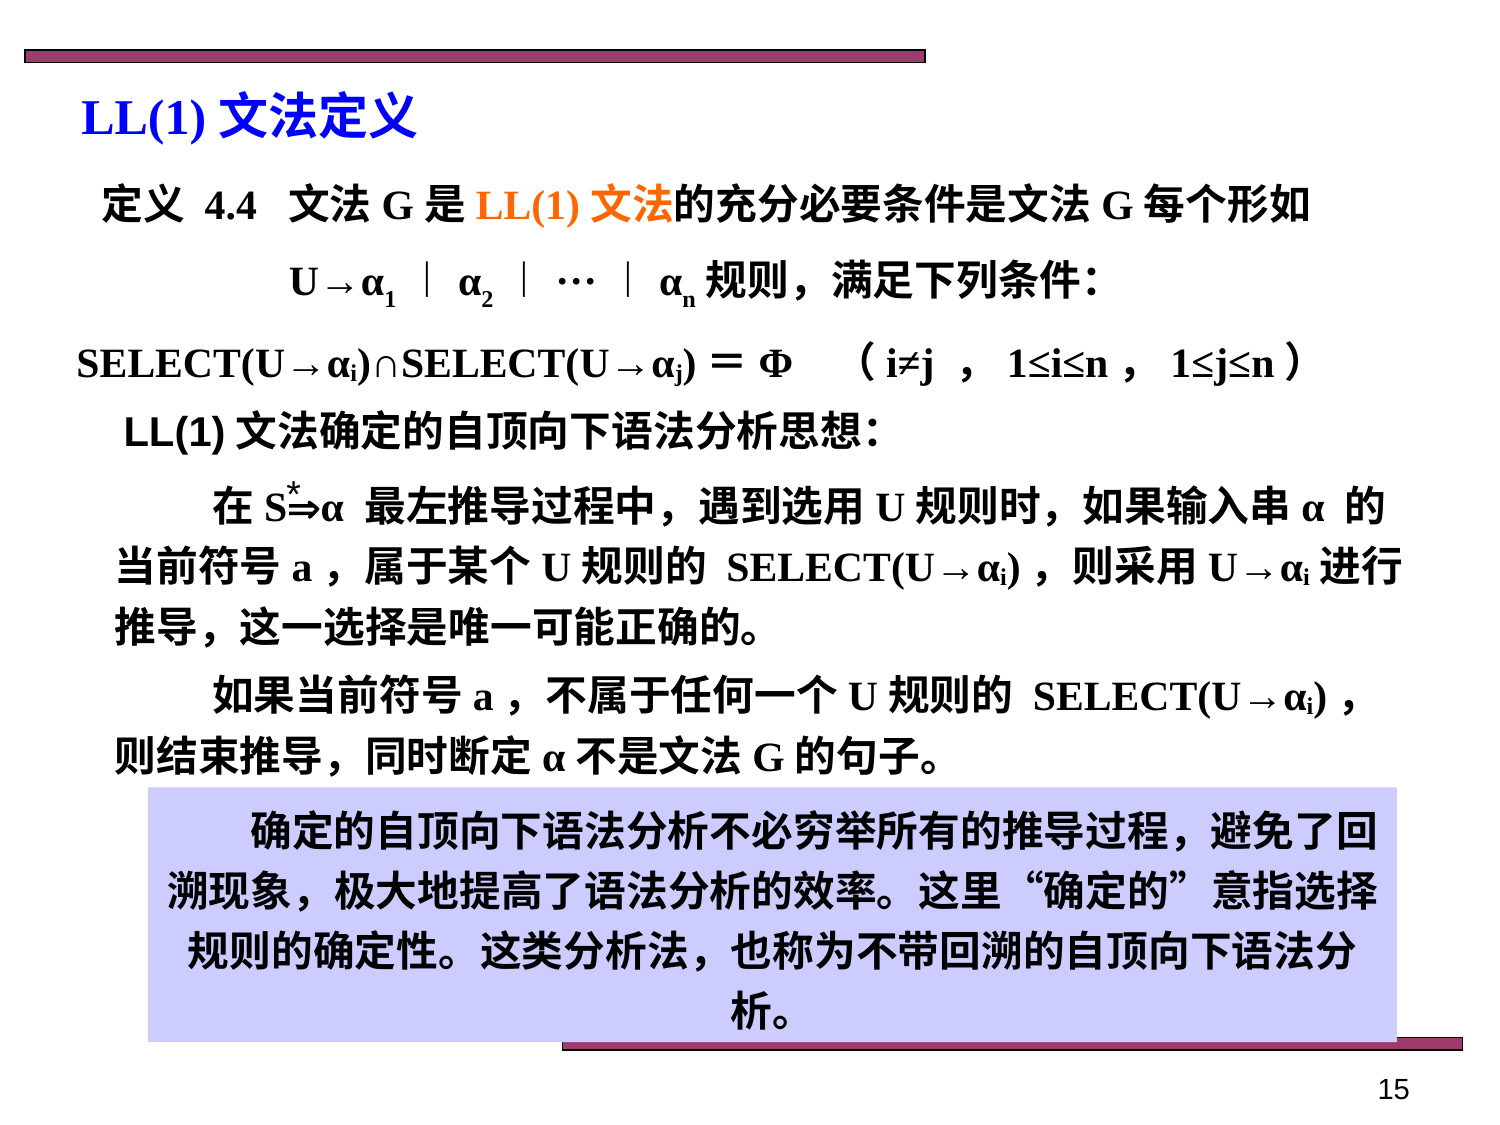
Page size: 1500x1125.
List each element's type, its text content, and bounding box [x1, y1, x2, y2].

text_box * [262, 462, 325, 523]
text_box 在Sα 最左推导过程中，遇到选用U规则时，如果输入串α 的当前符号a，属于某个U规则的 SELECT(U→αi)，则采用U→αi进行推导，这一选择是唯一可能正确的。 如果当前符号a，不属于任何一个U规则的 SELECT(U→αi)，则结束推导，同时断定α不是文法G的句子。 [99, 462, 1420, 787]
text_box 确定的自顶向下语法分析不必穷举所有的推导过程，避免了回溯现象，极大地提高了语法分析的效率。这里“确定的”意指选择规则的确定性。这类分析法，也称为不带回溯的自顶向下语法分析。 [147, 787, 1397, 1043]
text_box LL(1)文法定义 [66, 76, 1030, 165]
text_box 定义 4.4 文法G是LL(1)文法的充分必要条件是文法G每个形如 U→α1︱α2︱···︱αn规则，满足下列条件： SELECT(U→αi)∩SELECT(U→αj)＝Φ （i≠j ，1≤i≤n，1≤j≤n） [37, 155, 1375, 394]
text_box LL(1)文法确定的自顶向下语法分析思想： [102, 397, 925, 462]
slide_number 15 [1074, 1062, 1425, 1103]
